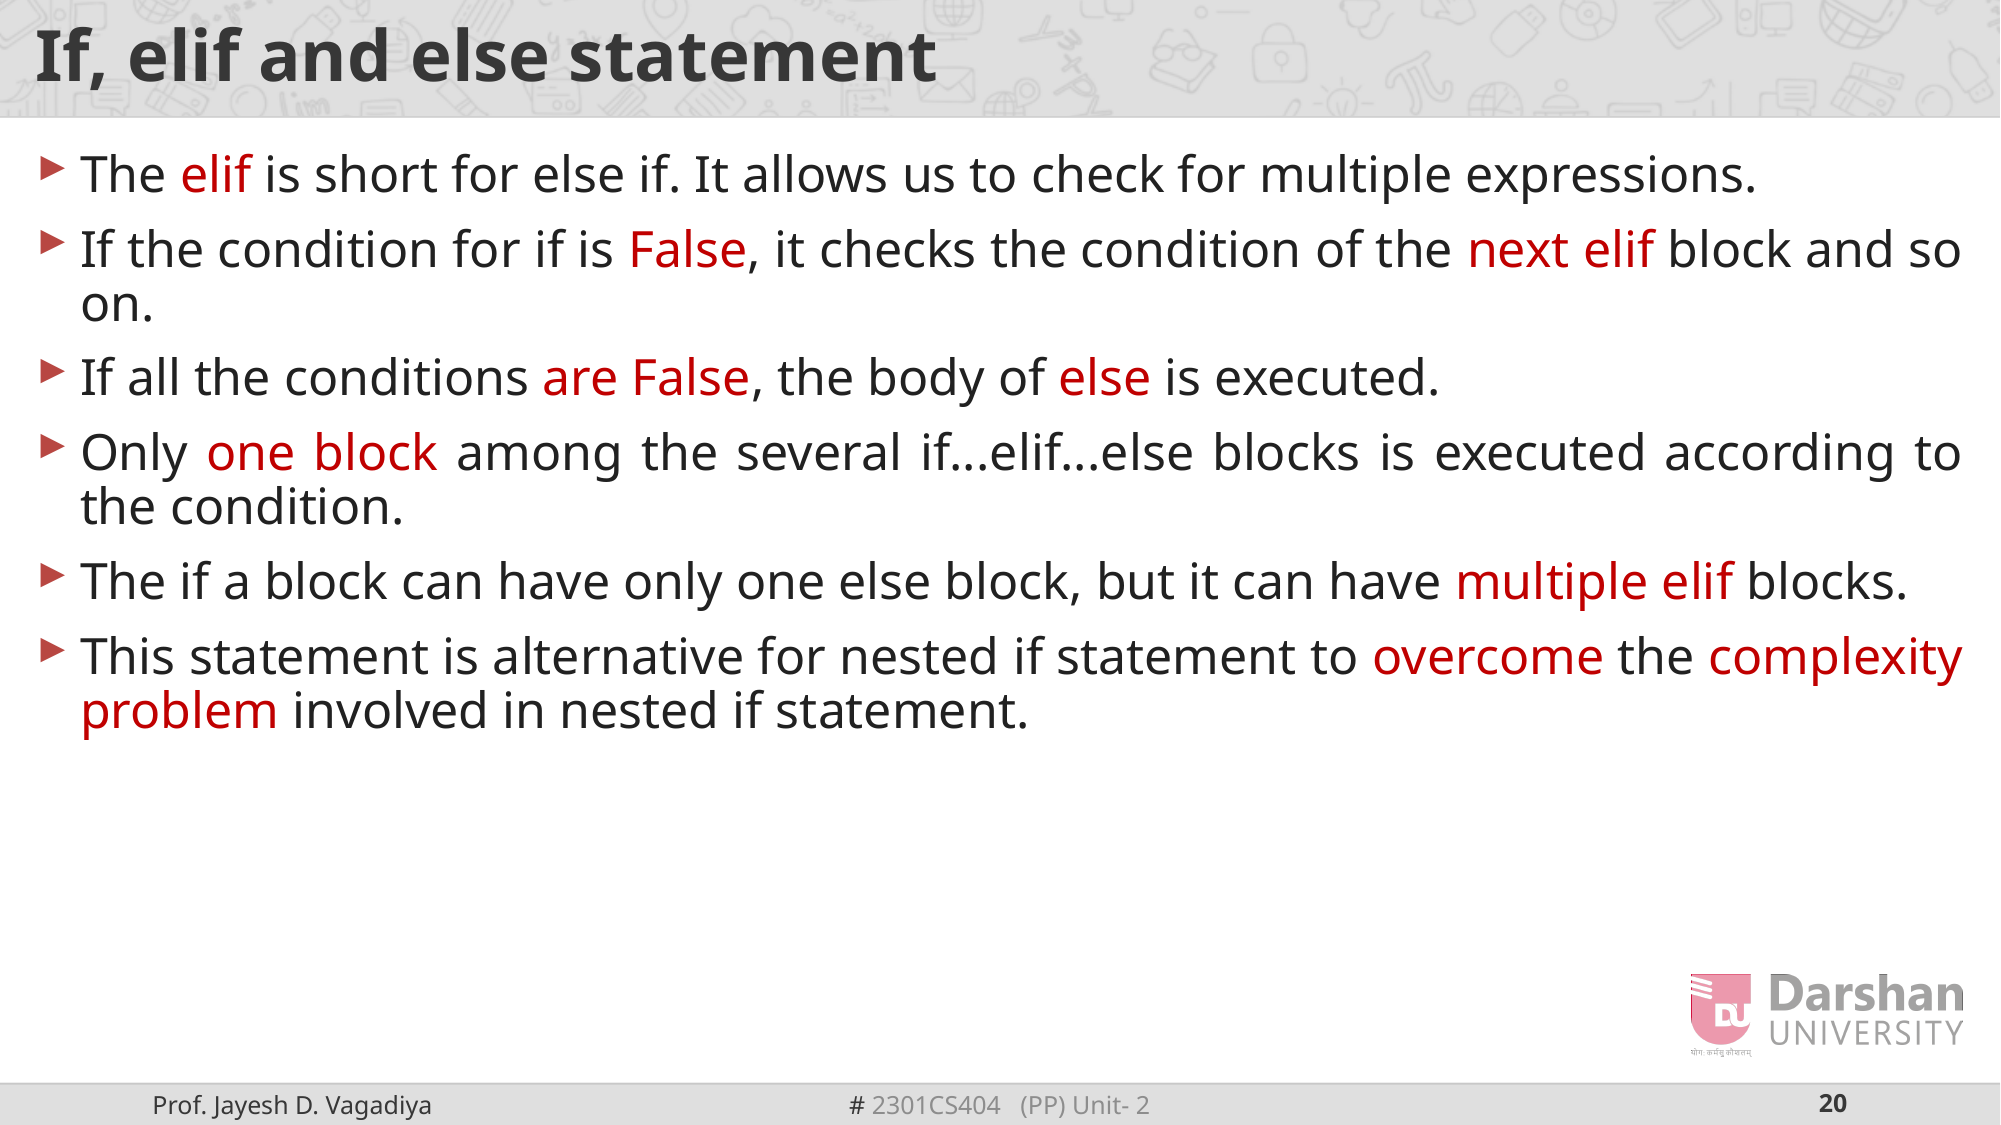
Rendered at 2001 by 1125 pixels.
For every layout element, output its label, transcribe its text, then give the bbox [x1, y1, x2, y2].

list The elif is short for else if. It allows us to check for multiple expressions. If the condition for if is False, it checks the condition of the next elif block and so on. If all the conditions are False, the body of else is executed. Only one block among the several if...elif...else blocks is executed according to the condition. The if a block can have only one else block, but it can have multiple elif blocks. This statement is alternative for nested if statement to overcome the complexity problem involved in nested if statement. [21, 141, 1979, 1059]
title If, elif and else statement [0, 0, 2000, 117]
